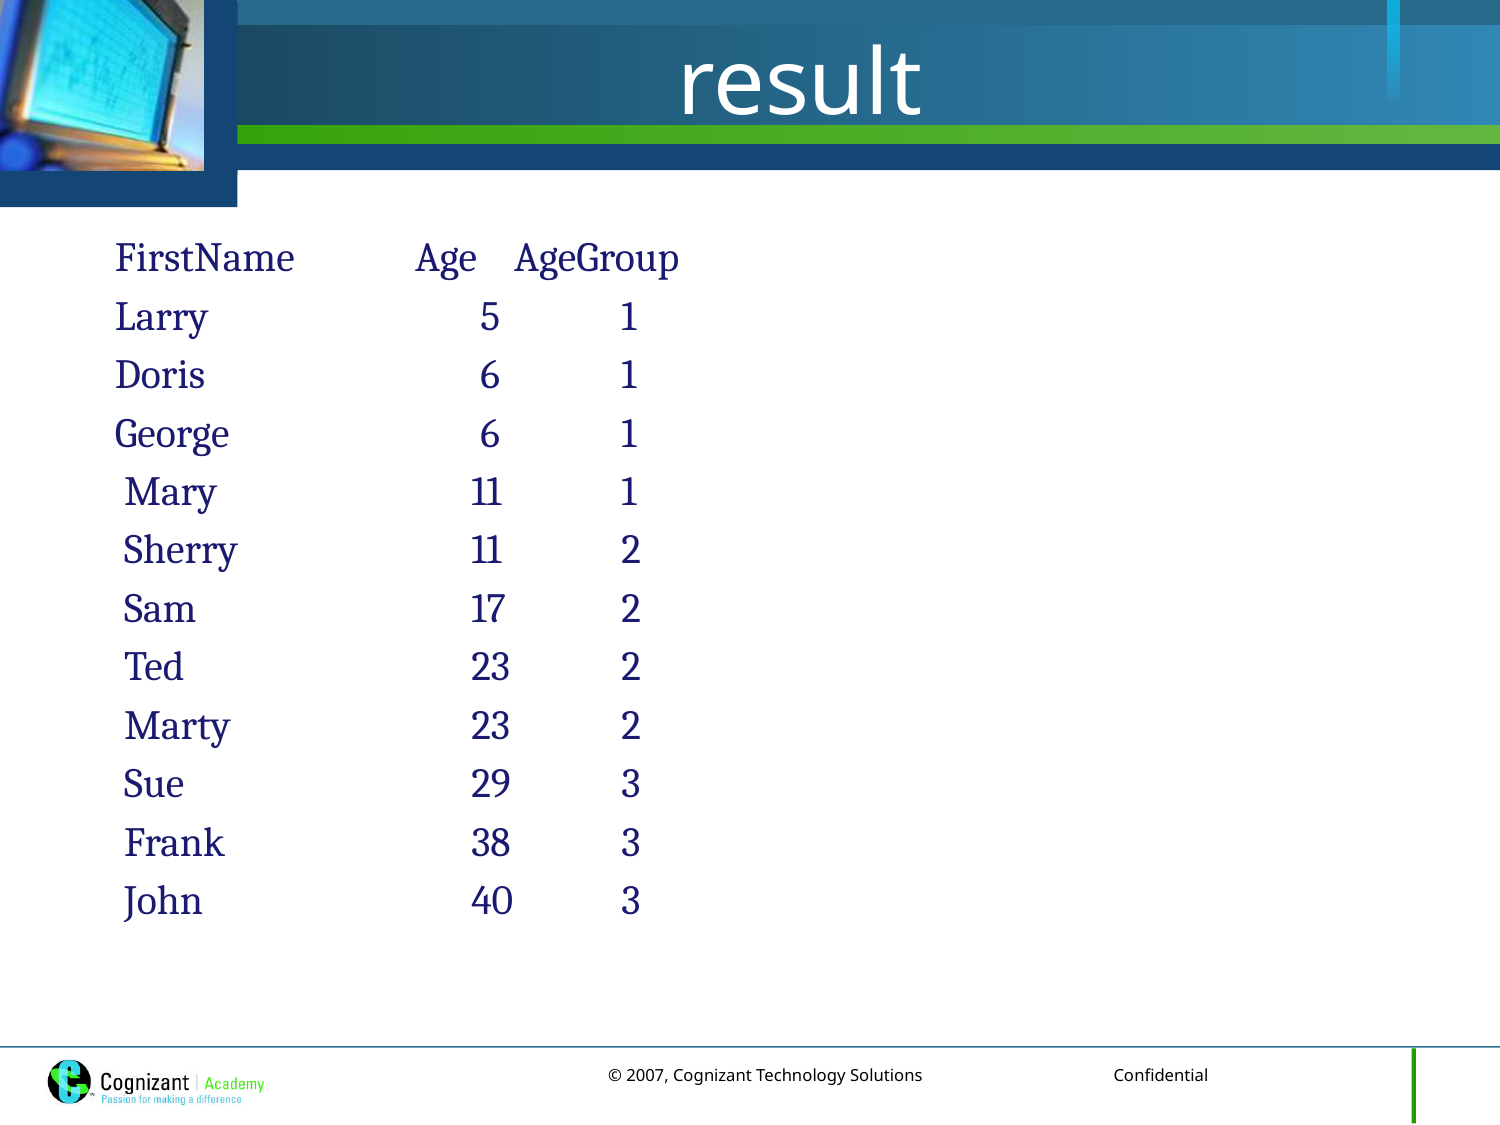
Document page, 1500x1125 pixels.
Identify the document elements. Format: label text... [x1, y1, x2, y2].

picture [0, 0, 204, 171]
picture [35, 1050, 275, 1119]
list FirstName Age AgeGroup Larry 5 1 Doris 6 1 George 6 1 Mary 11 1 Sherry 11 2 Sam 17 2 Ted 23 2 Marty 23 2 Sue 29 3 Frank 38 3 John 40 3 [99, 222, 1401, 1055]
title result [237, 33, 1363, 122]
